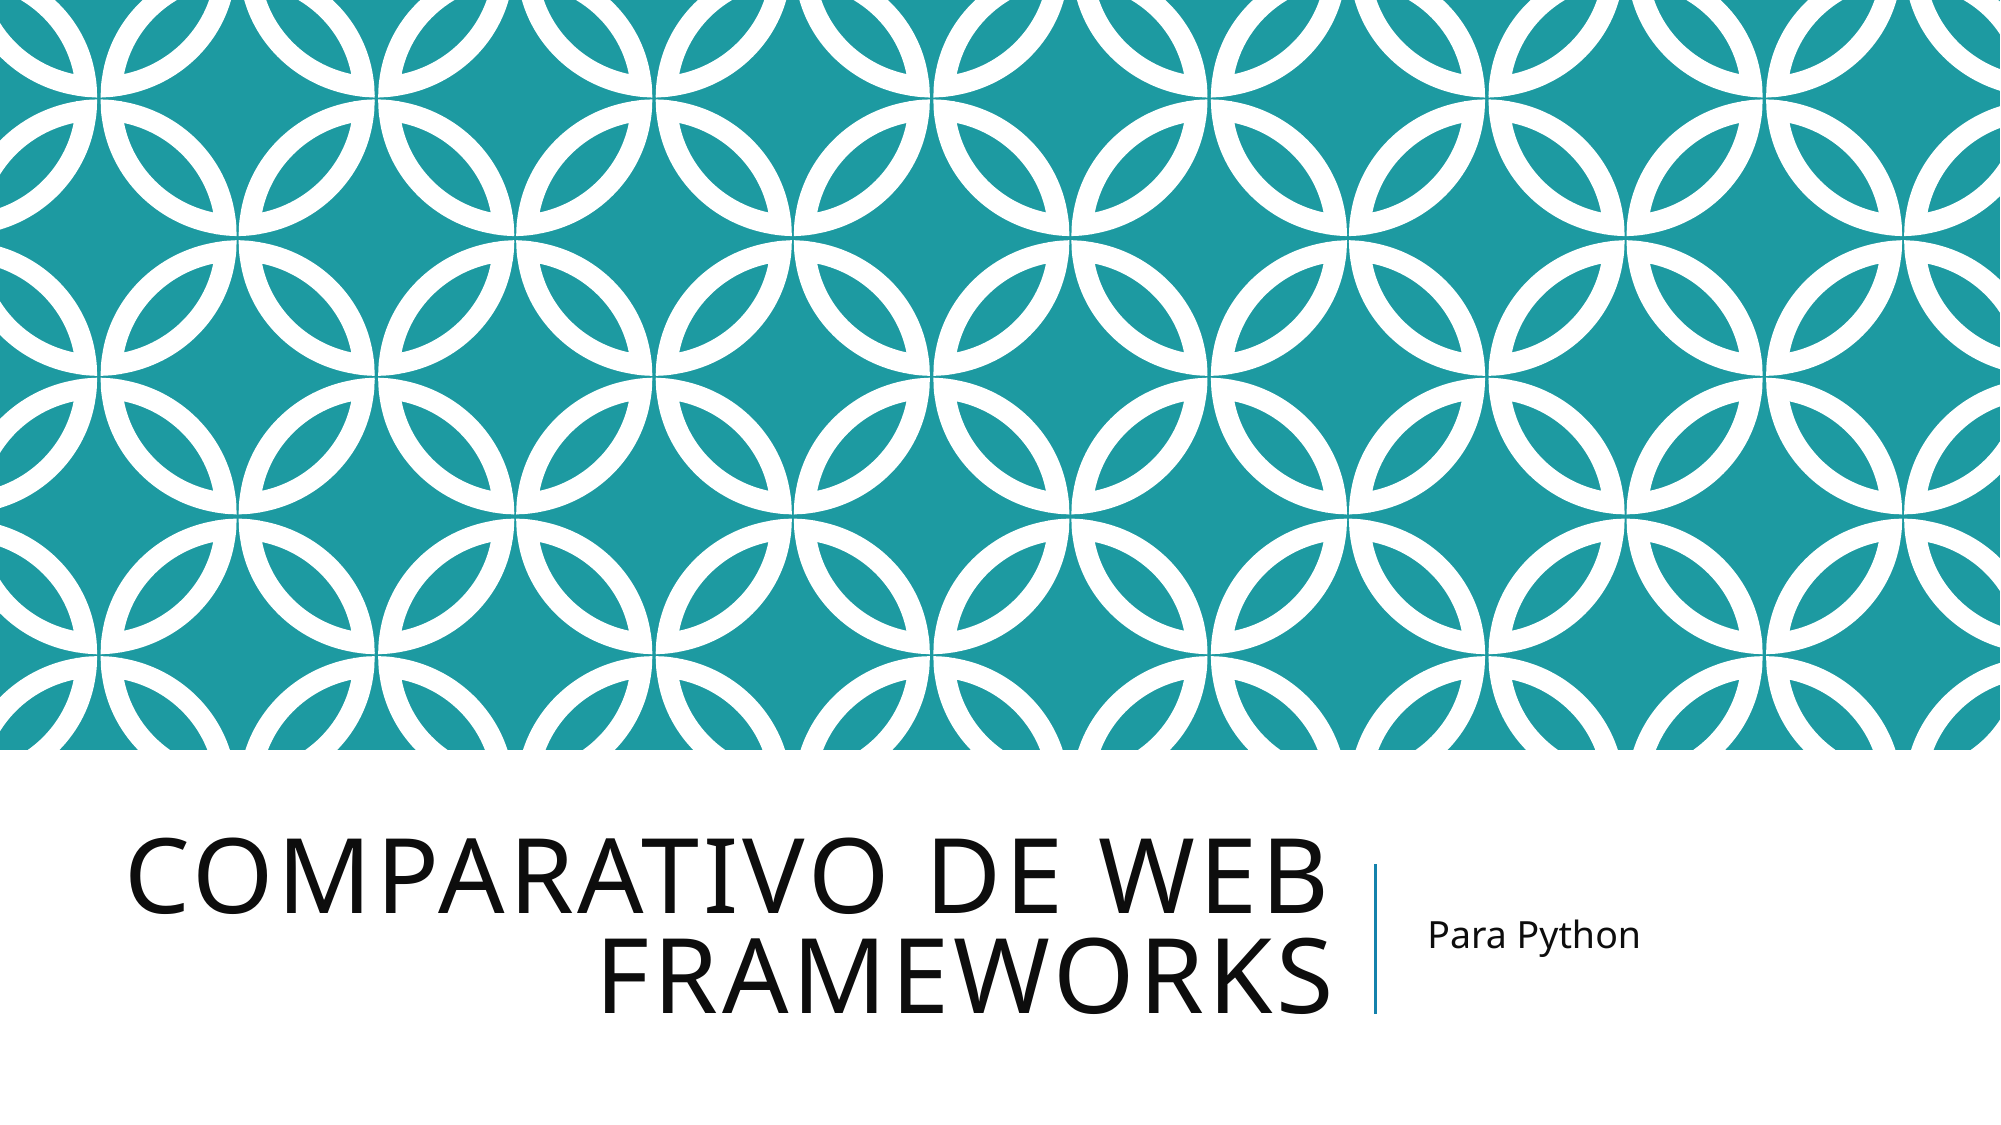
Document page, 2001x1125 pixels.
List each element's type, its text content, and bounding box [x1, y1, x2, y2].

list Para Python [1412, 813, 1938, 1054]
title Comparativo de web frameworks [75, 813, 1350, 1054]
